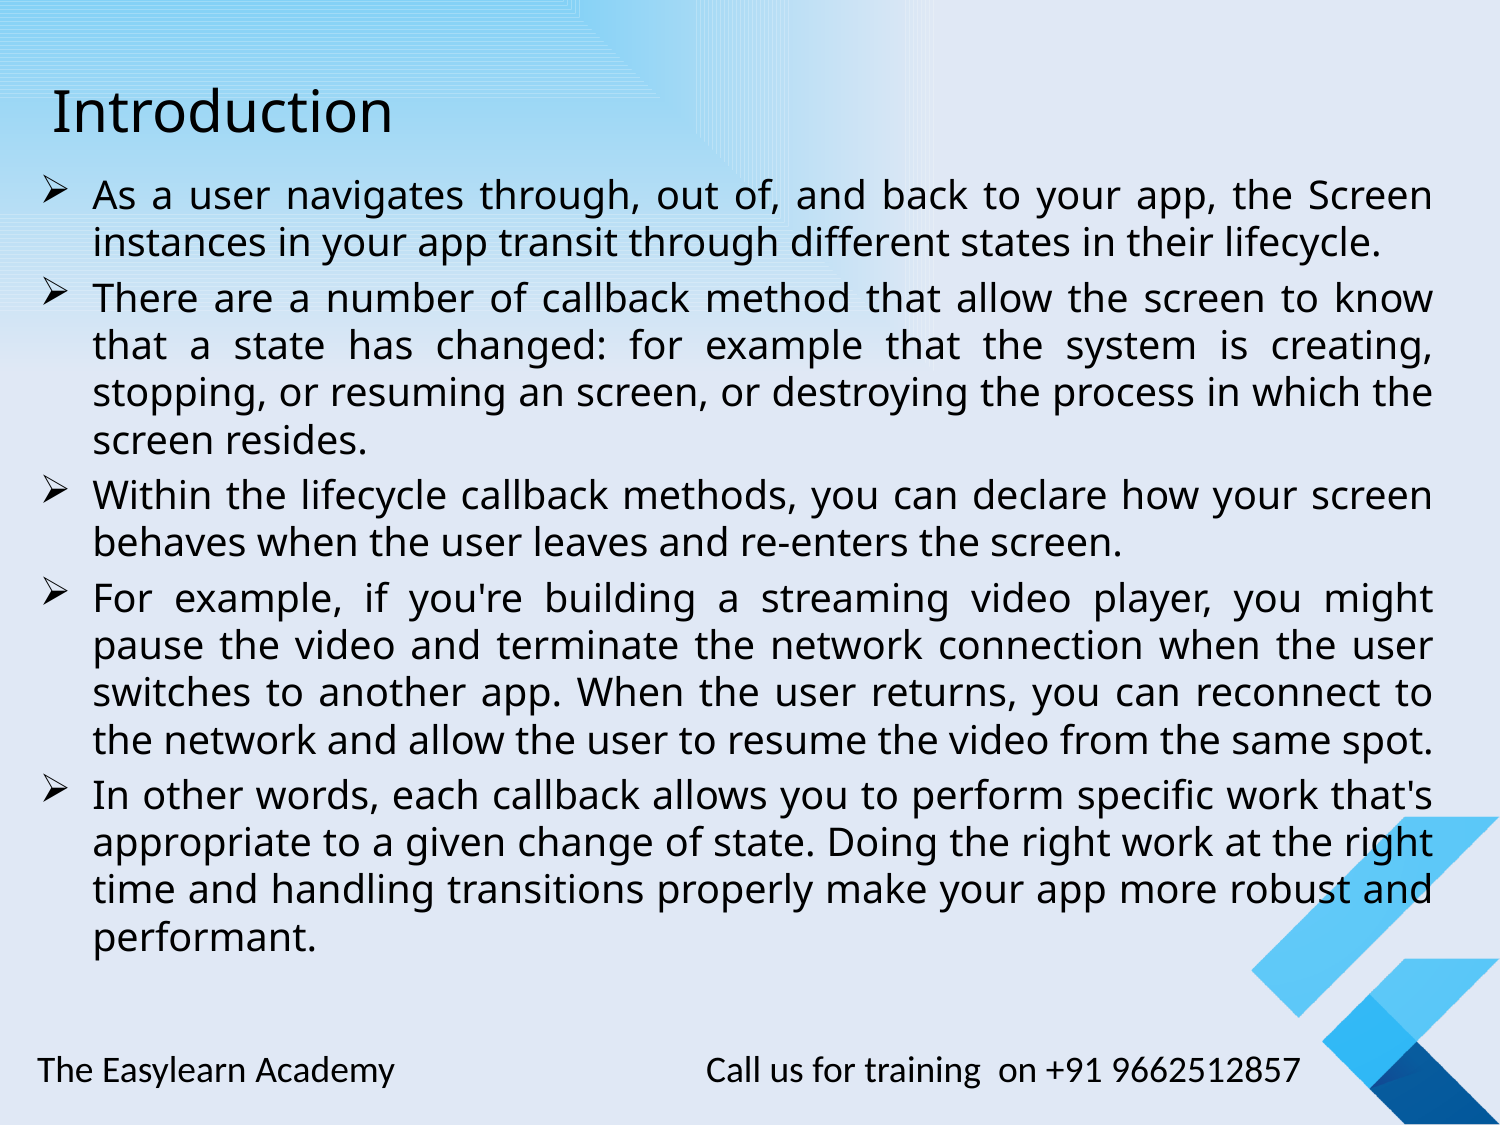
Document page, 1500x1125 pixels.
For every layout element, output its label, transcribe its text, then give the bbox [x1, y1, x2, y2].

picture [1250, 1059, 1258, 1068]
picture [1250, 1070, 1258, 1080]
title Introduction [37, 50, 1438, 162]
list As a user navigates through, out of, and back to your app, the Screen instances in your app transit through different states in their lifecycle. There are a number of callback method that allow the screen to know that a state has changed: for example that the system is creating, stopping, or resuming an screen, or destroying the process in which the screen resides. Within the lifecycle callback methods, you can declare how your screen behaves when the user leaves and re-enters the screen. For example, if you're building a streaming video player, you might pause the video and terminate the network connection when the user switches to another app. When the user returns, you can reconnect to the network and allow the user to resume the video from the same spot. In other words, each callback allows you to perform specific work that's appropriate to a given change of state. Doing the right work at the right time and handling transitions properly make your app more robust and performant. [24, 162, 1450, 1005]
picture [1250, 815, 1500, 1125]
